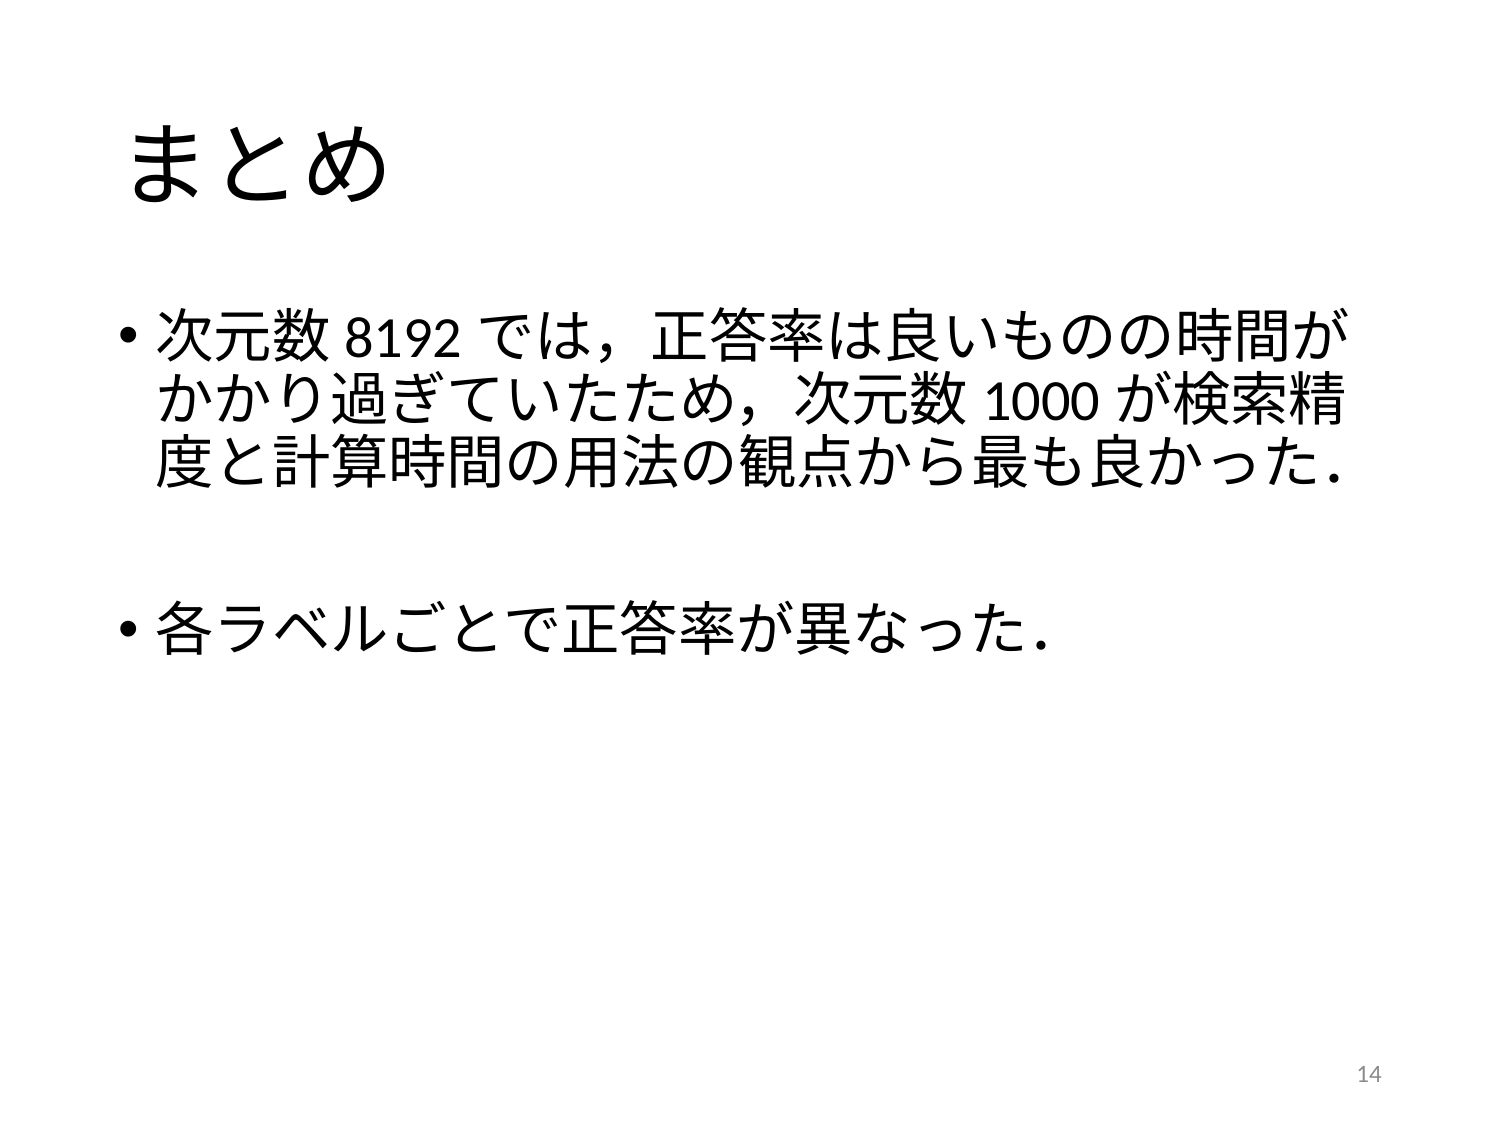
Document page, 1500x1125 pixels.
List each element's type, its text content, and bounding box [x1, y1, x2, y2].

title まとめ [103, 59, 1397, 278]
list 次元数8192では，正答率は良いものの時間がかかり過ぎていたため，次元数1000が検索精度と計算時間の用法の観点から最も良かった． 各ラベルごとで正答率が異なった． [103, 299, 1397, 1014]
slide_number 14 [1059, 1042, 1397, 1103]
